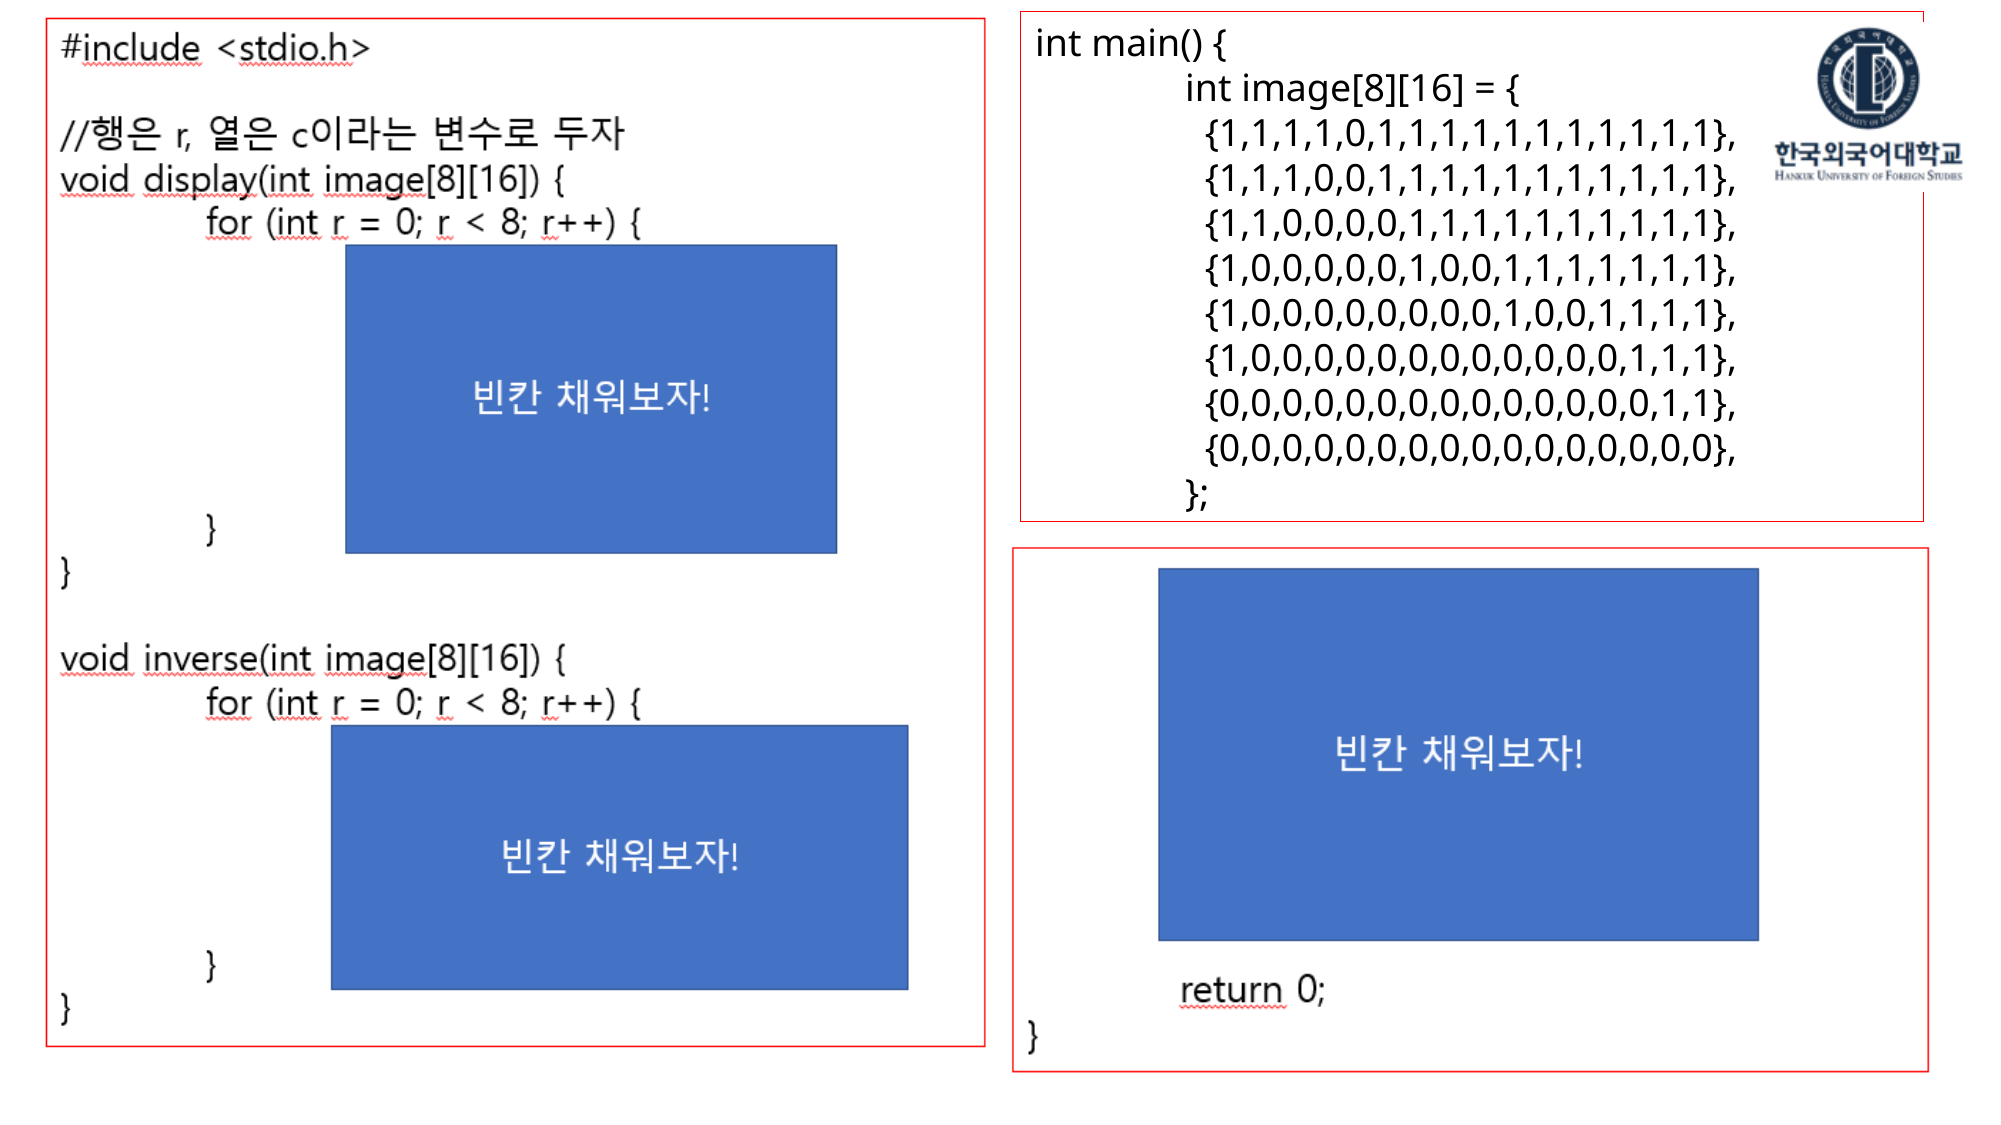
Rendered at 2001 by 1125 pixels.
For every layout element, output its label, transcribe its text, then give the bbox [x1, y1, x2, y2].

picture [1763, 22, 1972, 192]
picture [36, 8, 1968, 1098]
text_box int main() { int image[8][16] = { {1,1,1,1,0,1,1,1,1,1,1,1,1,1,1,1}, {1,1,1,0,0,1,1,1,1,1,1,1,1,1,1,1}, {1,1,0,0,0,0,1,1,1,1,1,1,1,1,1,1}, {1,0,0,0,0,0,1,0,0,1,1,1,1,1,1,1}, {1,0,0,0,0,0,0,0,0,1,0,0,1,1,1,1}, {1,0,0,0,0,0,0,0,0,0,0,0,0,1,1,1}, {0,0,0,0,0,0,0,0,0,0,0,0,0,0,1,1}, {0,0,0,0,0,0,0,0,0,0,0,0,0,0,0,0}, }; [1020, 11, 1924, 522]
